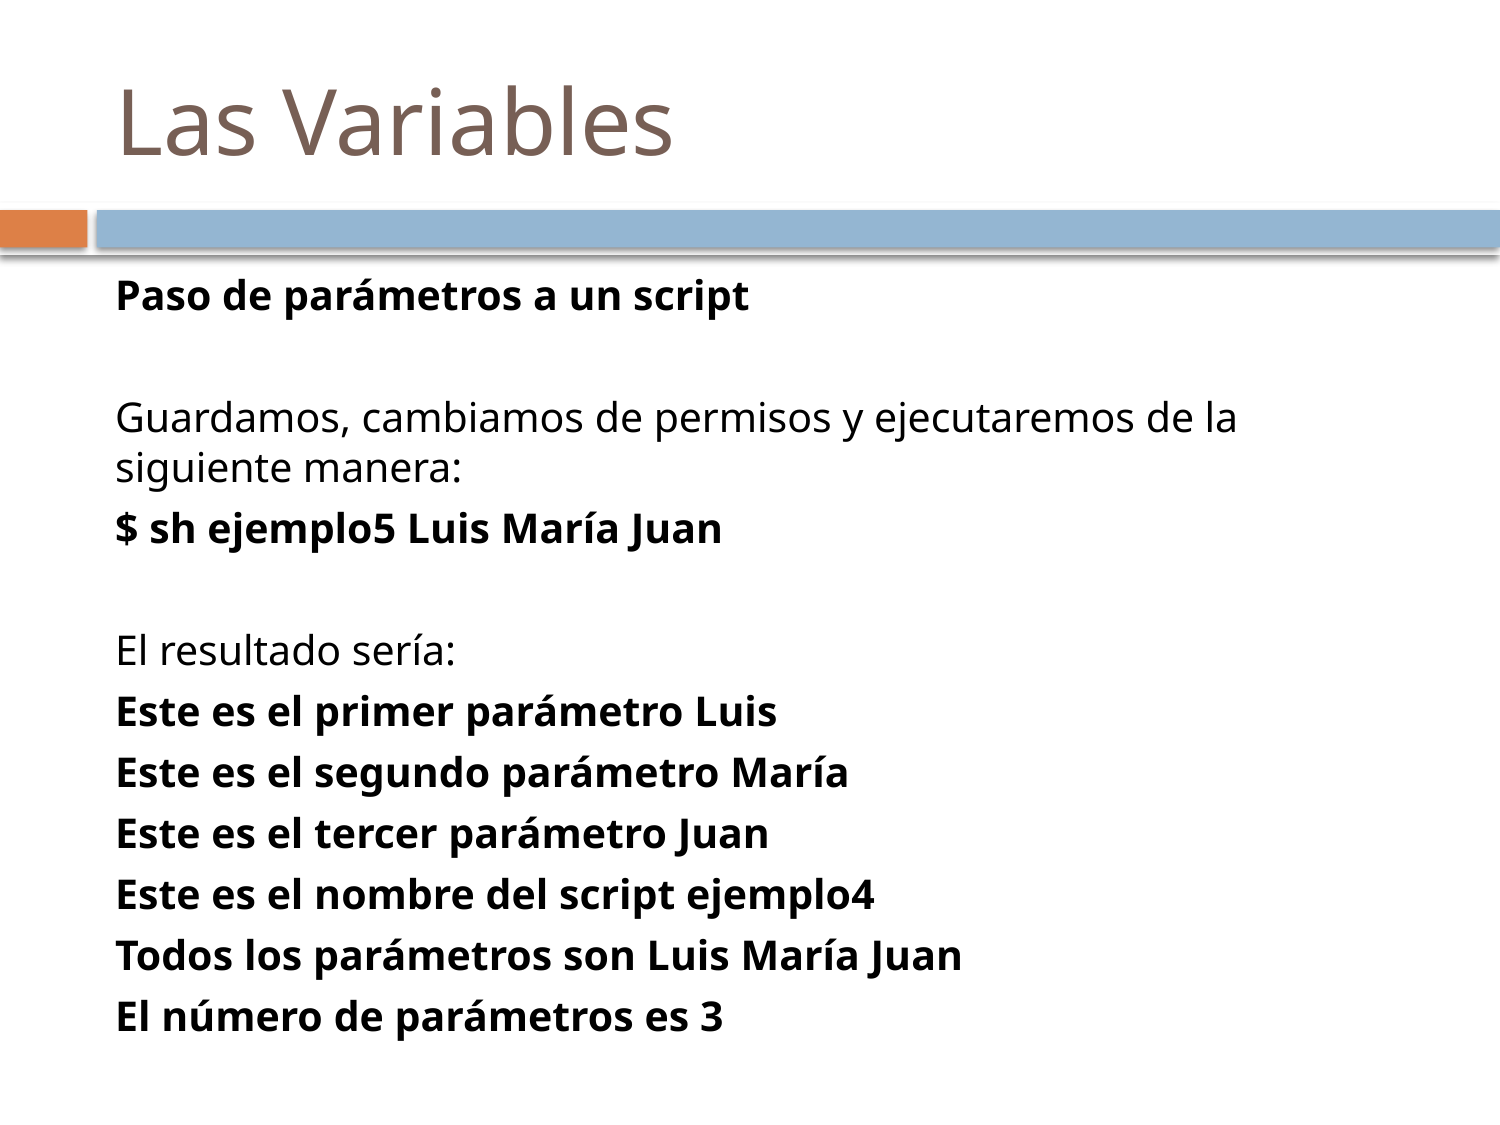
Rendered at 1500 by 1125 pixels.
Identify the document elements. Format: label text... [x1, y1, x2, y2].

title Las Variables [100, 37, 1438, 200]
list Paso de parámetros a un script Guardamos, cambiamos de permisos y ejecutaremos de la siguiente manera: $ sh ejemplo5 Luis María Juan El resultado sería: Este es el primer parámetro Luis Este es el segundo parámetro María Este es el tercer parámetro Juan Este es el nombre del script ejemplo4 Todos los parámetros son Luis María Juan El número de parámetros es 3 [100, 262, 1438, 1055]
